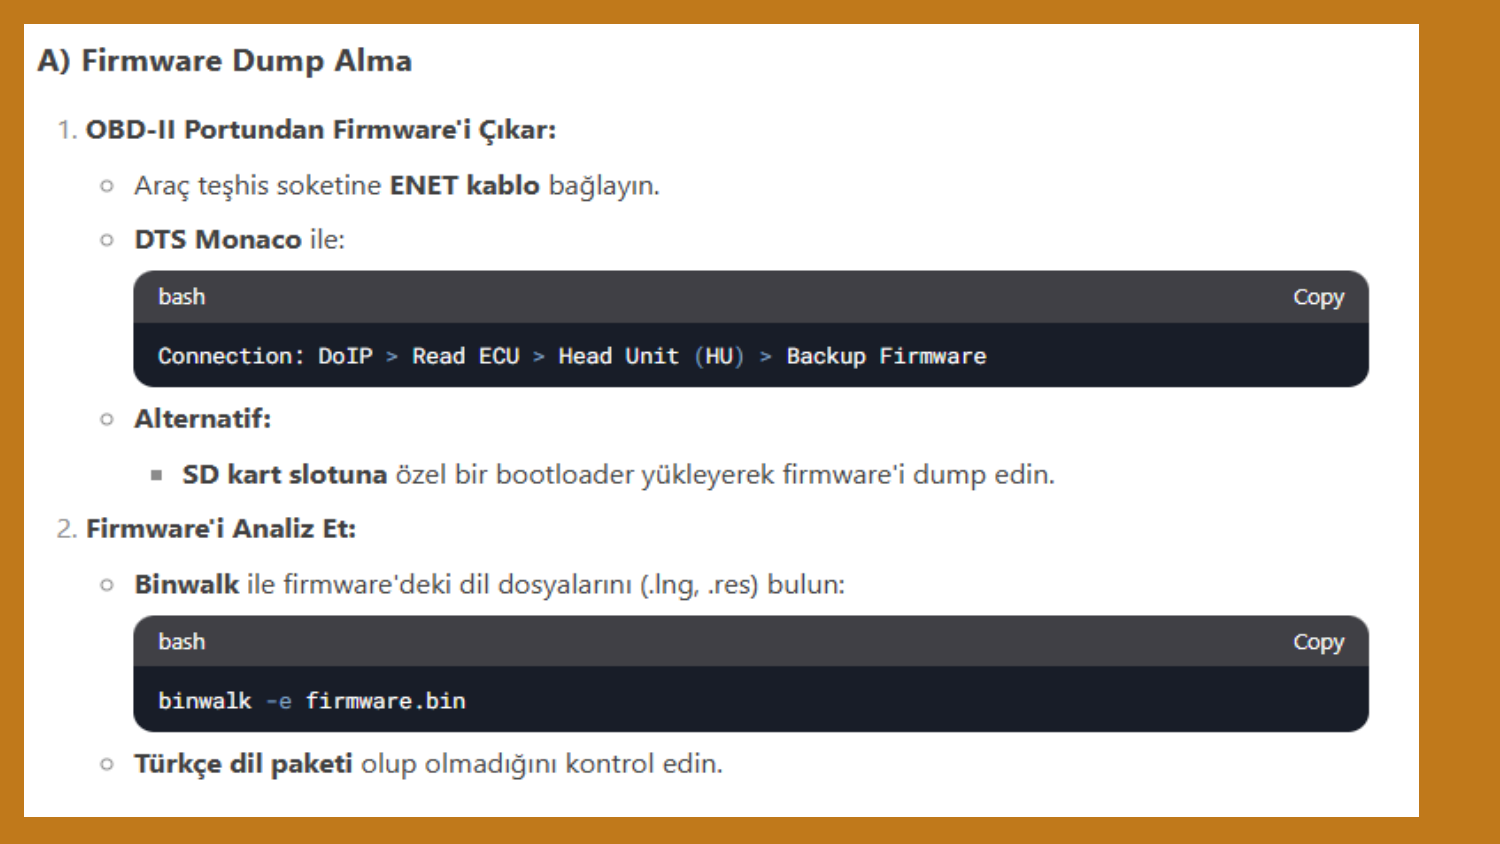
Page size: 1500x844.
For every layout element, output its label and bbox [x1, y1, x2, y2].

picture [24, 24, 1419, 817]
